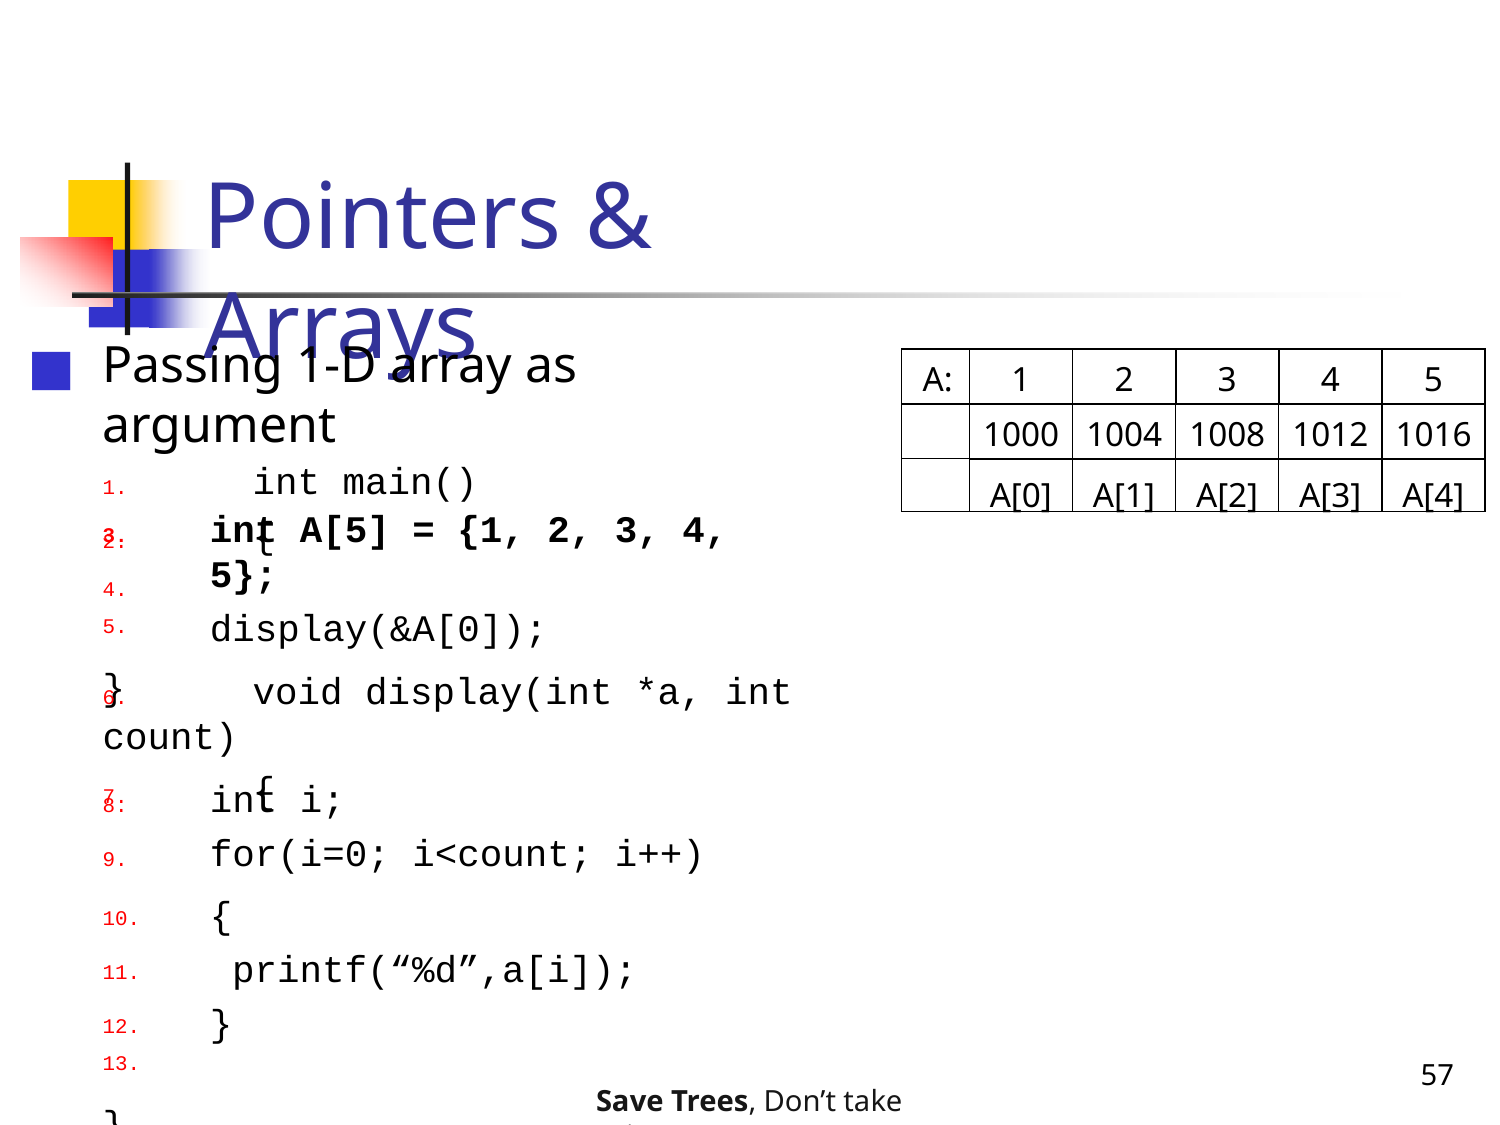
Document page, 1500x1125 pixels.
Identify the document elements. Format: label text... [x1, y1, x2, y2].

table_cell A[0] [970, 460, 1072, 511]
table_cell 1008 [1176, 405, 1278, 458]
table_cell 1000 [970, 405, 1072, 458]
table_cell 1004 [1073, 405, 1175, 458]
picture [906, 292, 1423, 298]
table_cell [902, 459, 969, 511]
table_header 1 [970, 350, 1072, 403]
table_cell A[1] [1073, 460, 1175, 511]
table_header 2 [1073, 350, 1175, 403]
slide_number 57 [1414, 1054, 1459, 1125]
text_box { printf(“%d”,a[i]); } [207, 887, 638, 1044]
table_cell 1016 [1383, 405, 1484, 458]
text_box 8. [100, 789, 130, 817]
table_header 4 [1280, 350, 1381, 403]
text_box 4. 5. } [100, 567, 190, 656]
text_box int A[5] = {1, 2, 3, 4, 5}; display(&A[0]); [207, 493, 817, 650]
text_box int i; for(i=0; i<count; i++) [207, 763, 705, 875]
text_box 12. 13. } [100, 1009, 190, 1125]
table_header A: [902, 350, 969, 403]
table_header 3 [1177, 350, 1278, 403]
text_box 10. [100, 901, 142, 930]
text_box 3. [100, 519, 130, 547]
title Pointers & Arrays [201, 154, 906, 377]
table_header 5 [1383, 350, 1484, 403]
footer Save Trees, Don’t take printouts [594, 1080, 1031, 1125]
text_box 6. void display(int *a, int count) 7. { [100, 656, 862, 812]
table_cell A[3] [1279, 460, 1381, 511]
text_box Passing 1-D array as argument 1. int main() 2. { [25, 323, 787, 557]
text_box 11. [100, 955, 142, 984]
table_cell A[4] [1383, 460, 1484, 511]
picture [20, 180, 201, 323]
text_box 9. [100, 843, 130, 871]
table_cell A[2] [1176, 460, 1278, 511]
table_cell 1012 [1279, 405, 1381, 458]
table_cell [902, 405, 969, 458]
